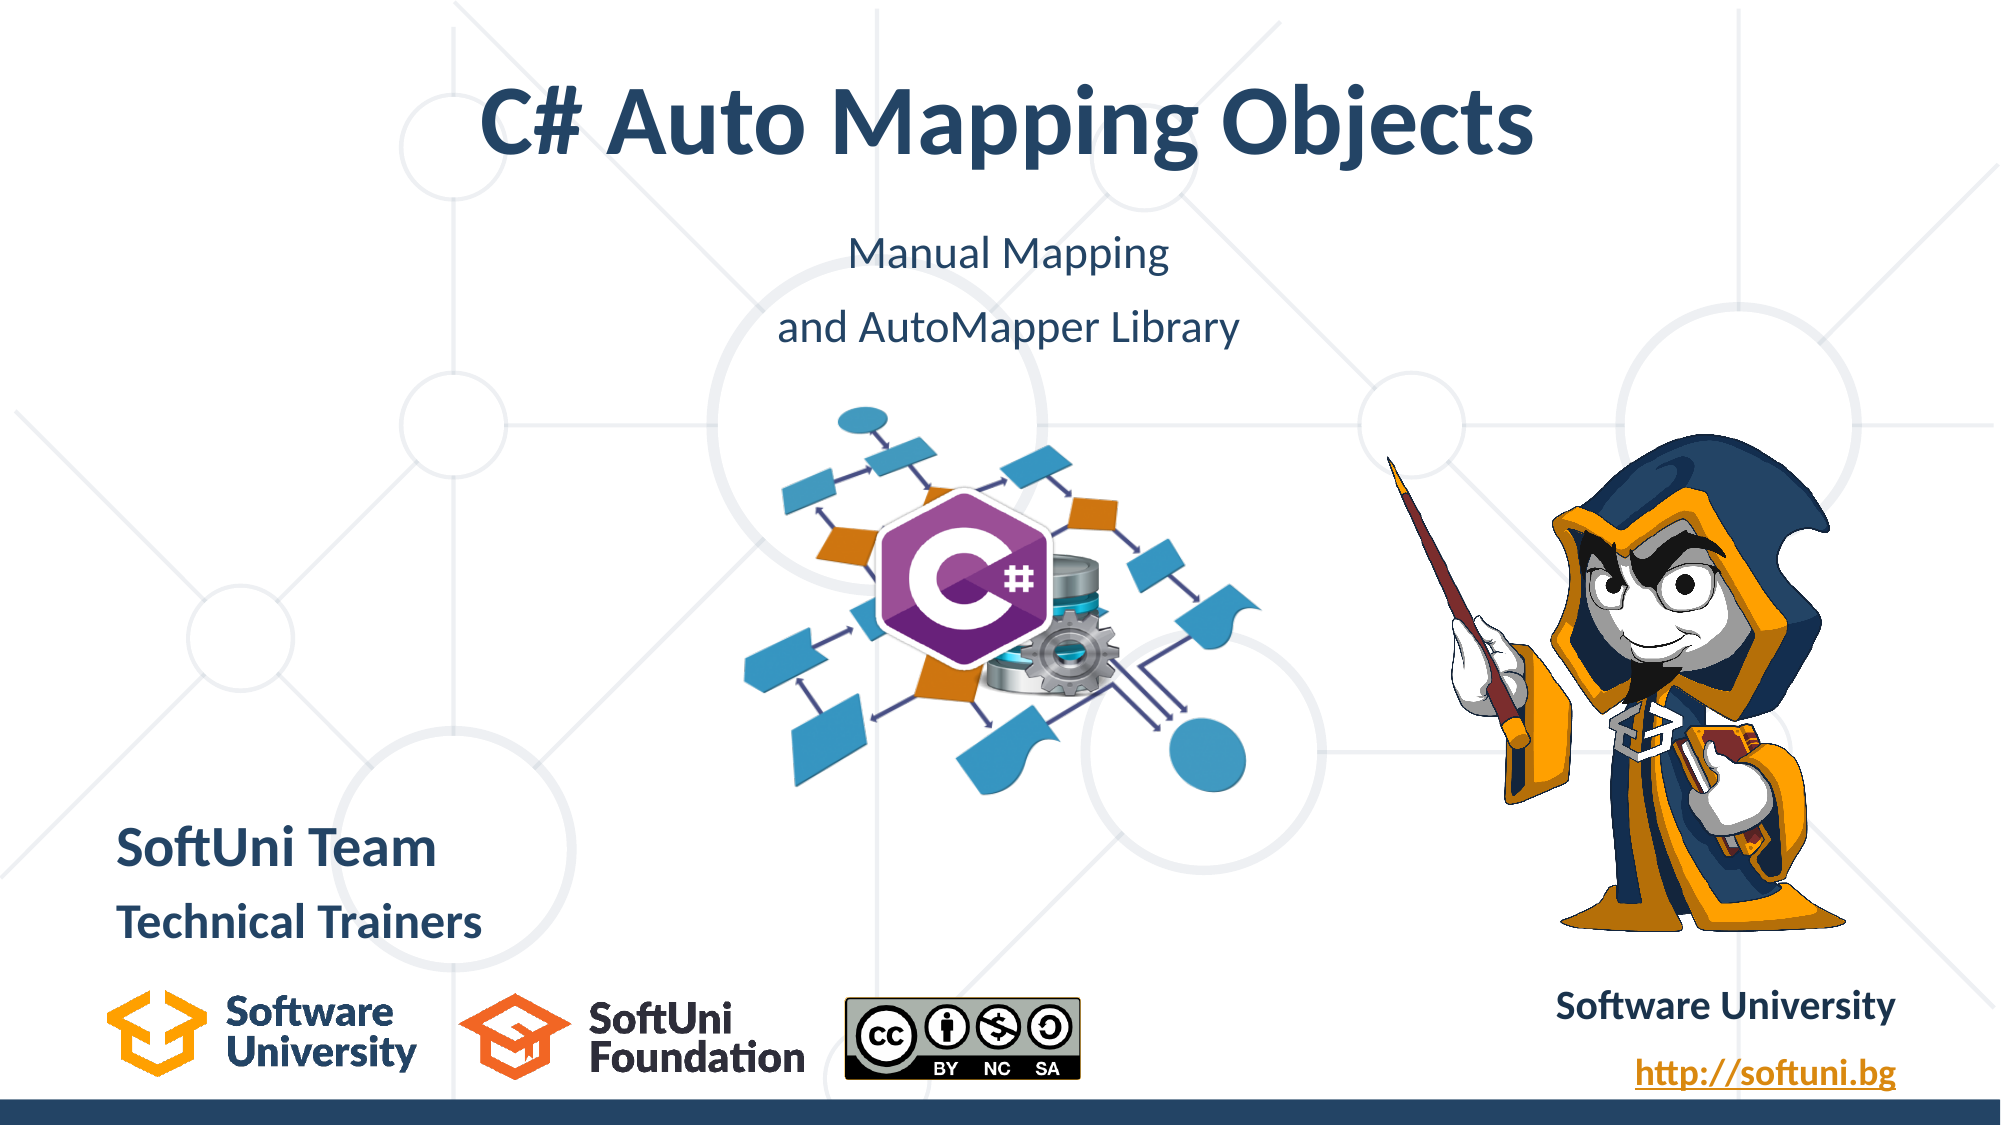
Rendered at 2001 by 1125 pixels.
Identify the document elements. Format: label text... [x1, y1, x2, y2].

title C# Auto Mapping Objects [109, 41, 1909, 187]
subtitle Manual Mapping and AutoMapper Library [109, 213, 1909, 359]
picture [458, 993, 804, 1080]
list Software University [1417, 970, 1903, 1034]
list http://softuni.bg [1417, 1040, 1903, 1098]
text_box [584, 374, 1434, 842]
list SoftUni Team [110, 800, 595, 880]
picture [845, 998, 1081, 1079]
picture [1369, 389, 1891, 953]
picture [107, 990, 211, 1077]
picture [221, 990, 417, 1077]
list Technical Trainers [110, 880, 595, 954]
